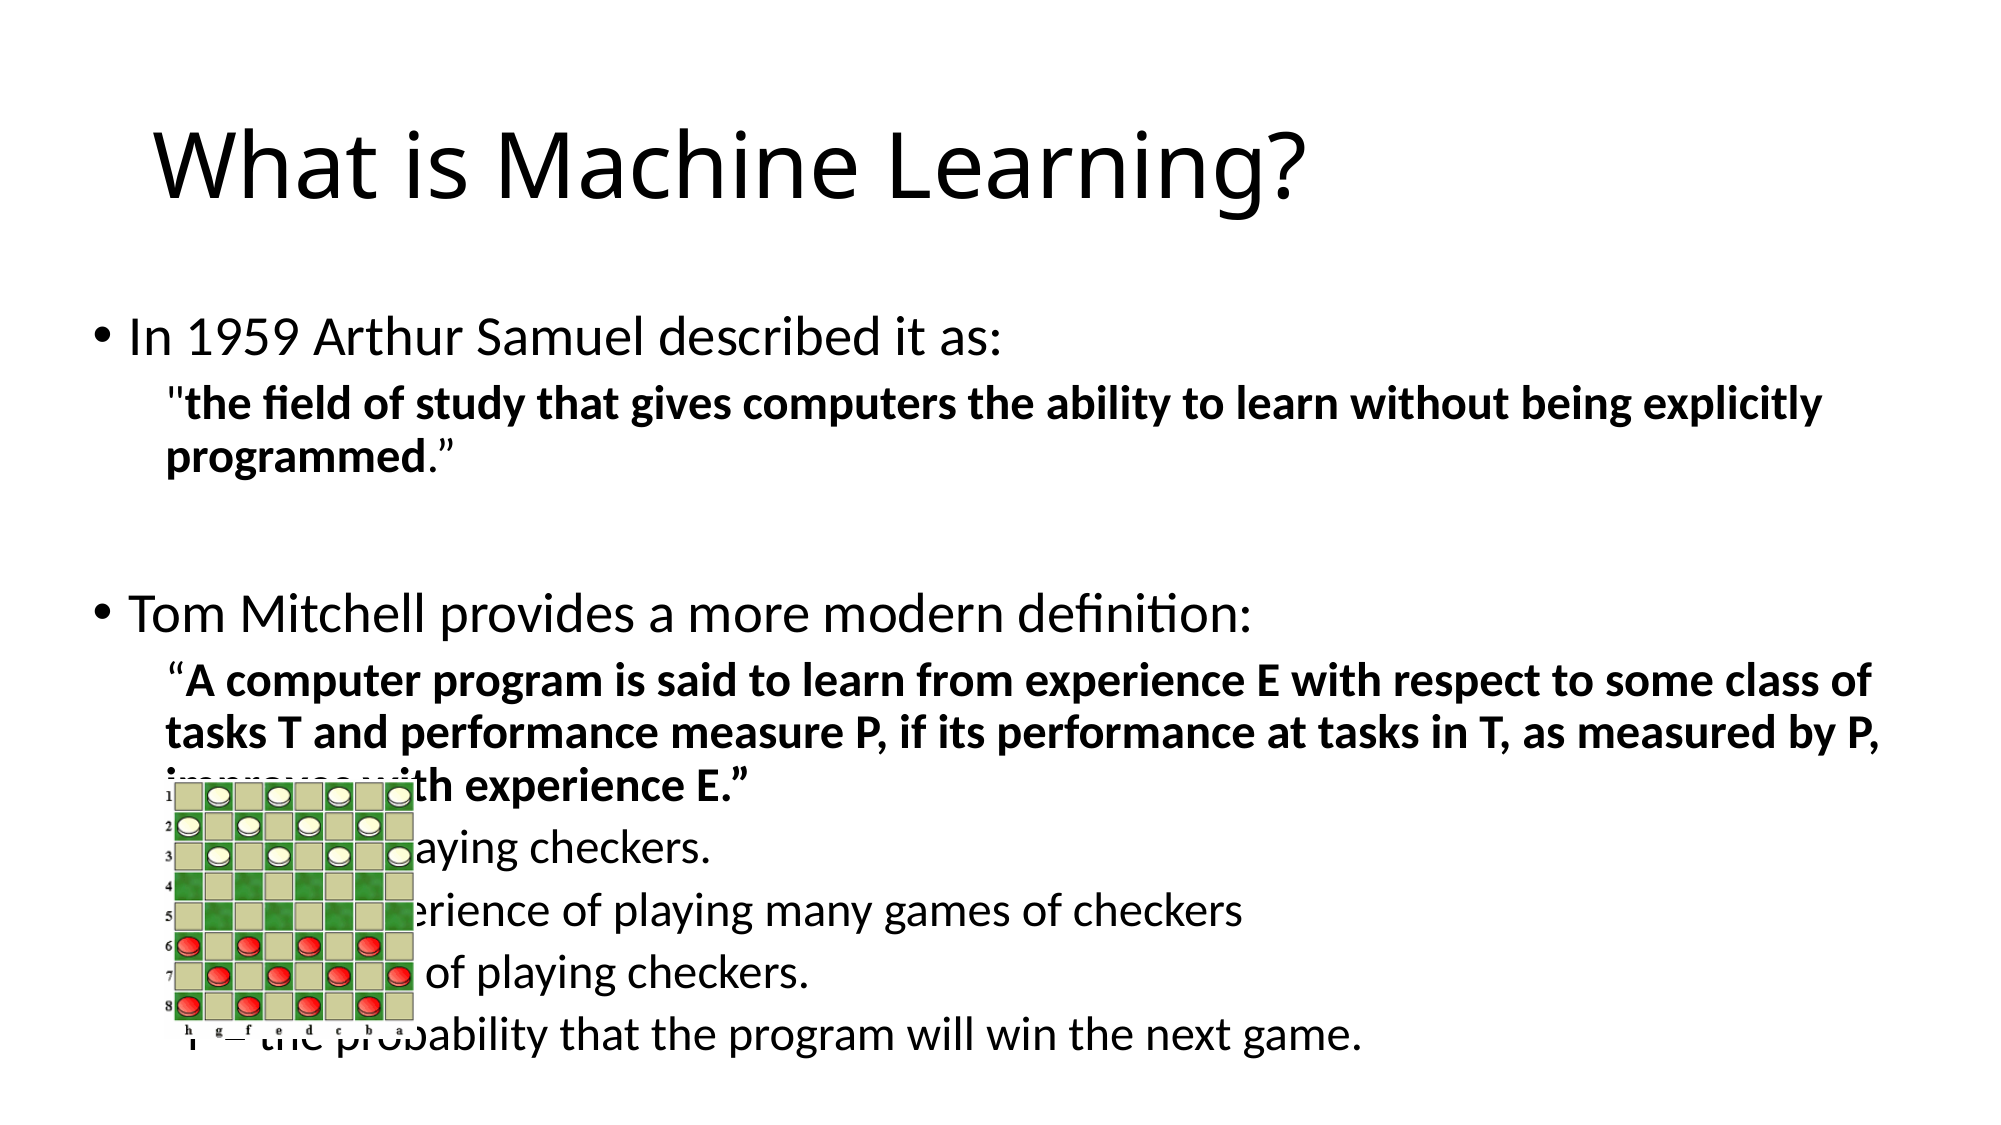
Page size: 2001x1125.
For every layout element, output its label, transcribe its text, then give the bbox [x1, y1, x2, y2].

title What is Machine Learning? [137, 59, 1863, 278]
picture [164, 779, 417, 1039]
list In 1959 Arthur Samuel described it as: "the field of study that gives computers the ability to learn without being explicitly programmed.” Tom Mitchell provides a more modern definition: “A computer program is said to learn from experience E with respect to some class of tasks T and performance measure P, if its performance at tasks in T, as measured by P, improves with experience E.” Example: playing checkers. E = the experience of playing many games of checkers T = the task of playing checkers. P = the probability that the program will win the next game. [77, 299, 1918, 1072]
